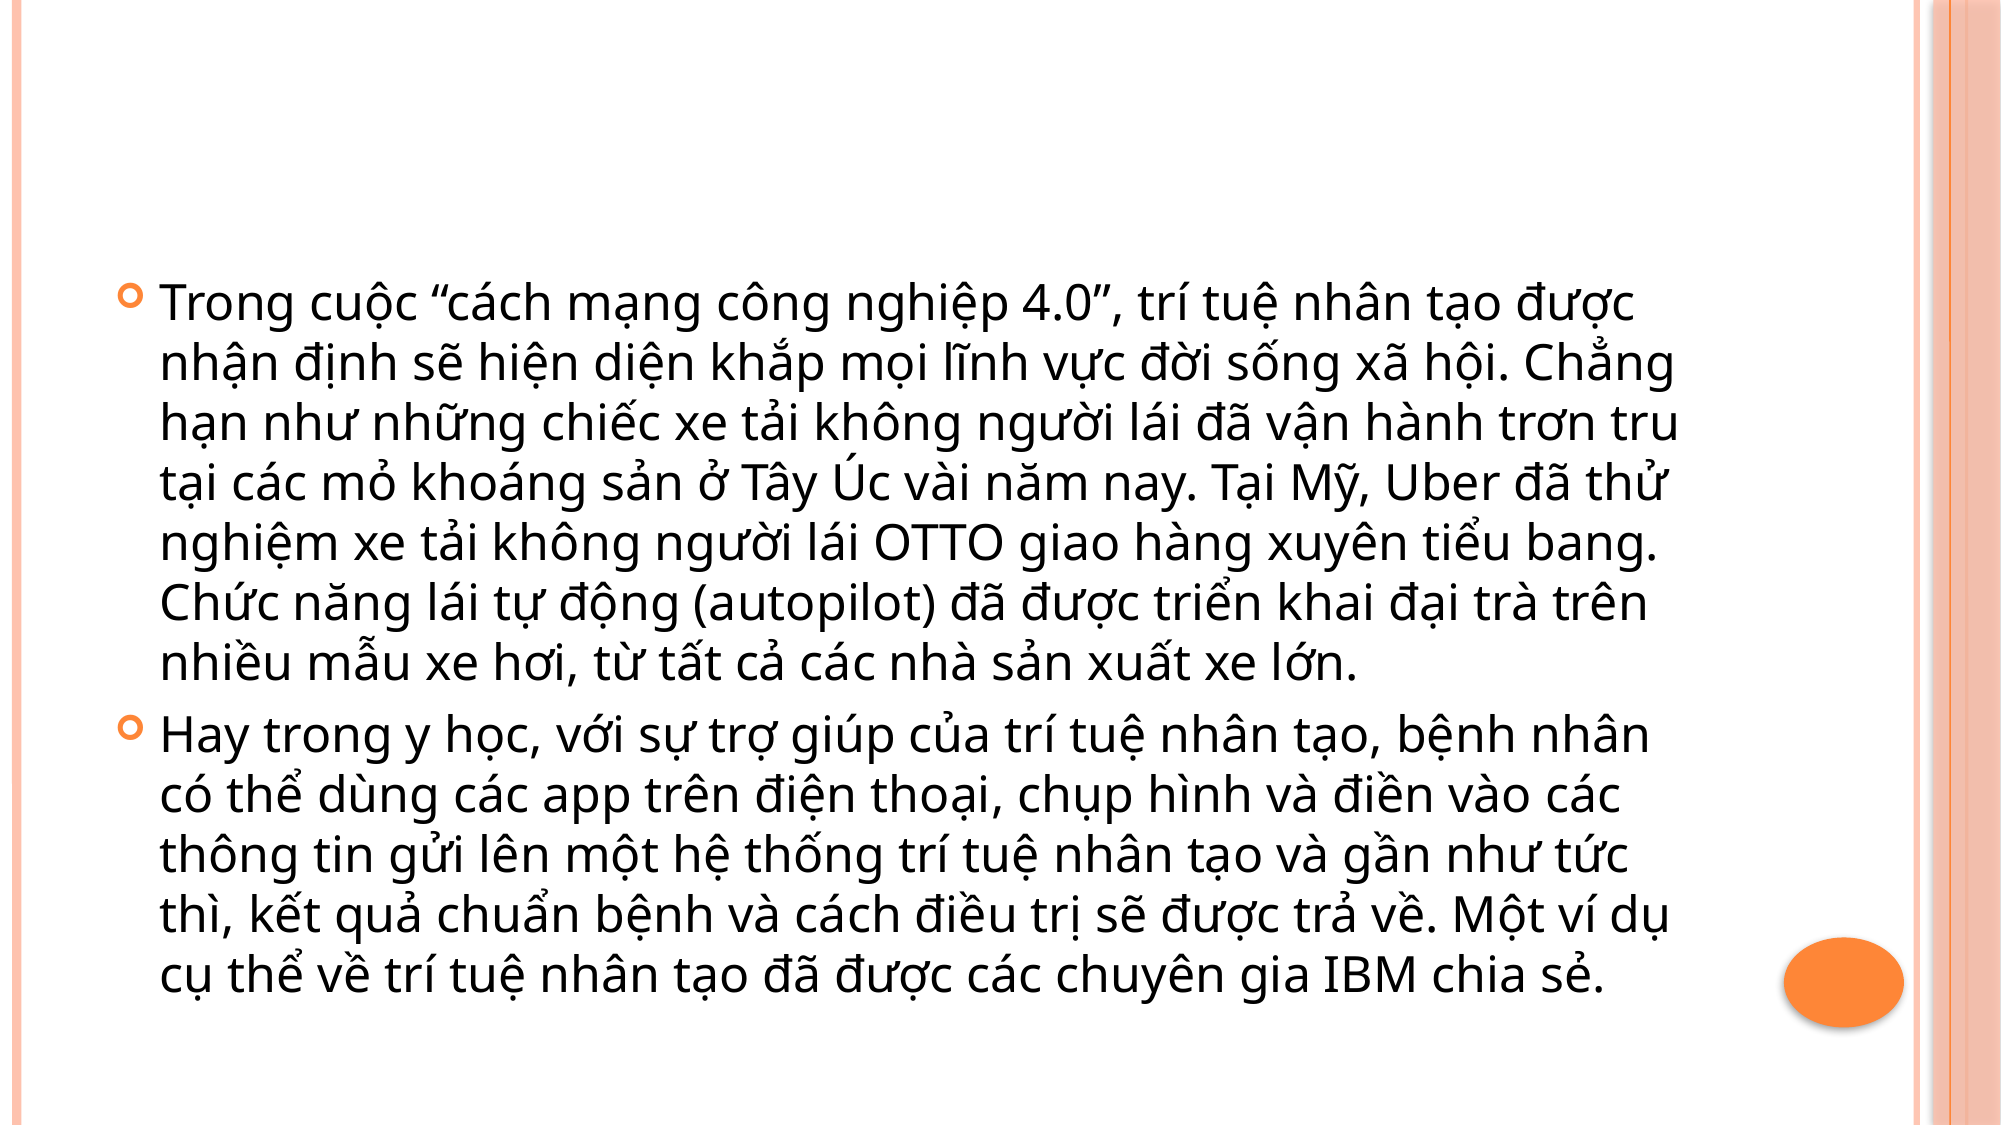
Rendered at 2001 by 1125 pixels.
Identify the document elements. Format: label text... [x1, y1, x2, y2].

list Trong cuộc “cách mạng công nghiệp 4.0”, trí tuệ nhân tạo được nhận định sẽ hiện diện khắp mọi lĩnh vực đời sống xã hội. Chẳng hạn như những chiếc xe tải không người lái đã vận hành trơn tru tại các mỏ khoáng sản ở Tây Úc vài năm nay. Tại Mỹ, Uber đã thử nghiệm xe tải không người lái OTTO giao hàng xuyên tiểu bang. Chức năng lái tự động (autopilot) đã được triển khai đại trà trên nhiều mẫu xe hơi, từ tất cả các nhà sản xuất xe lớn. Hay trong y học, với sự trợ giúp của trí tuệ nhân tạo, bệnh nhân có thể dùng các app trên điện thoại, chụp hình và điền vào các thông tin gửi lên một hệ thống trí tuệ nhân tạo và gần như tức thì, kết quả chuẩn bệnh và cách điều trị sẽ được trả về. Một ví dụ cụ thể về trí tuệ nhân tạo đã được các chuyên gia IBM chia sẻ. [99, 262, 1734, 1062]
